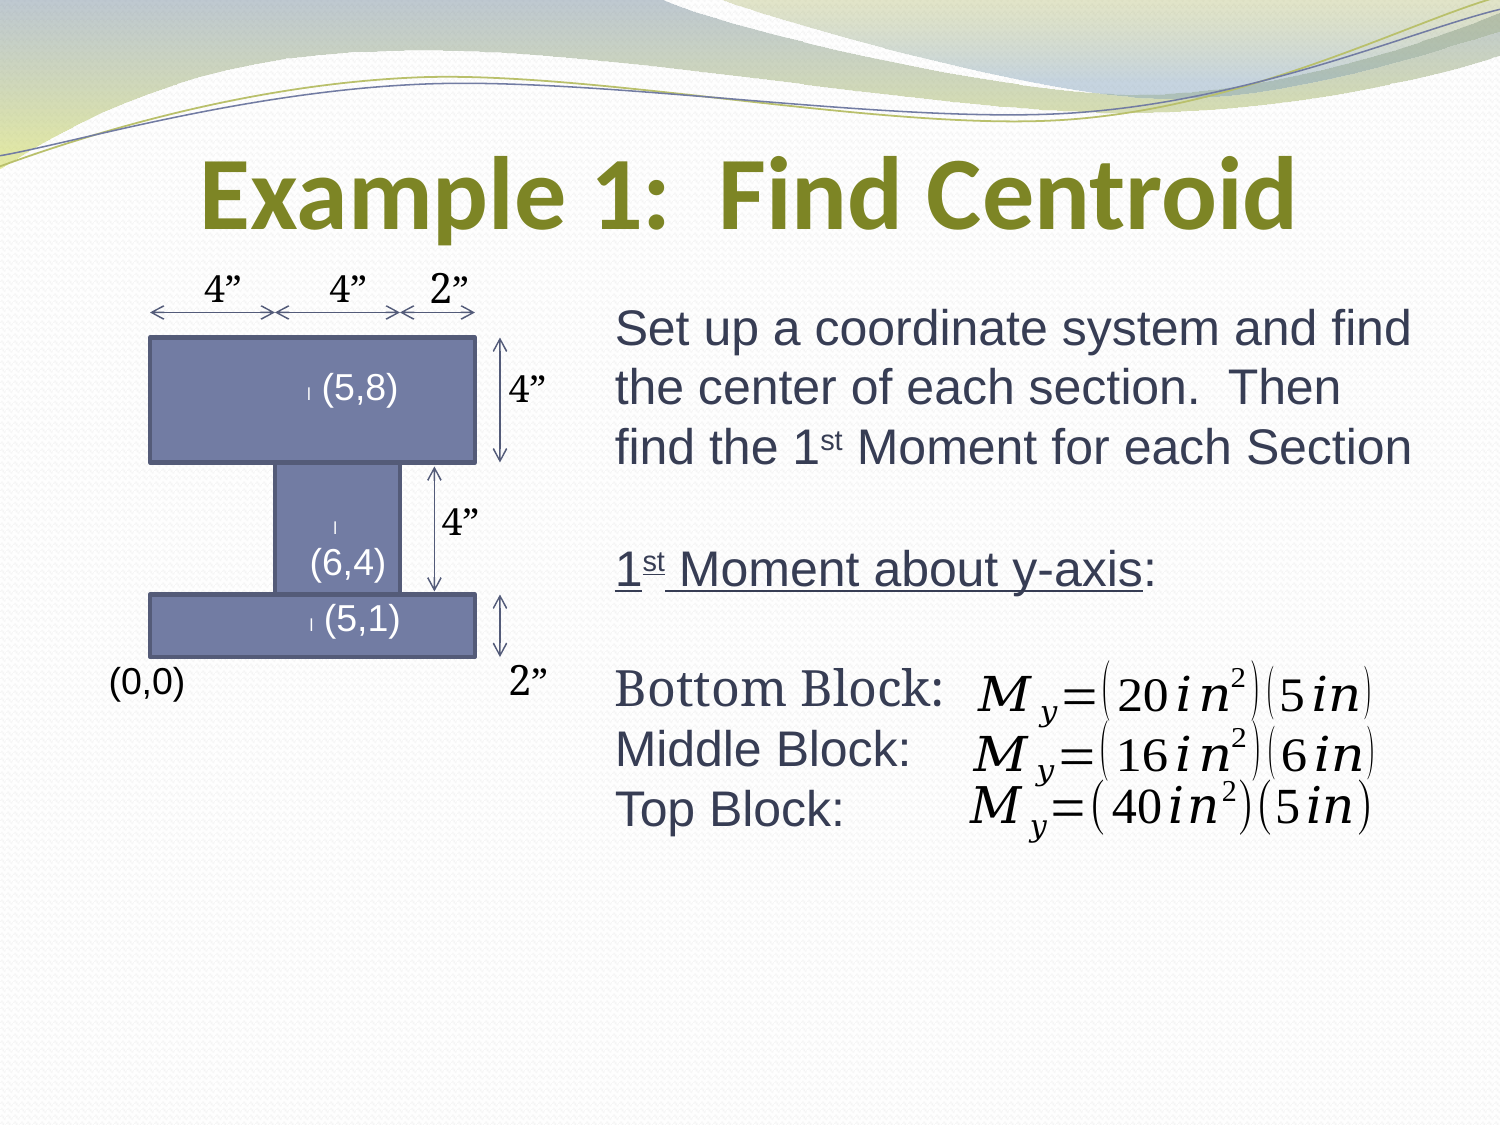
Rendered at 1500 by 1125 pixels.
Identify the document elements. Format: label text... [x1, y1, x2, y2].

text_box l (6,4) [284, 510, 421, 591]
text_box 4” [189, 258, 265, 312]
text_box [273, 460, 402, 592]
text_box l (5,1) [294, 586, 456, 647]
title Example 1: Find Centroid [75, 62, 1425, 250]
text_box [148, 592, 477, 659]
text_box 2” [493, 596, 569, 712]
text_box [148, 335, 477, 465]
text_box Set up a coordinate system and find the center of each section. Then find the 1st Moment for each Section [600, 287, 1463, 483]
text_box 2” [414, 254, 490, 320]
text_box (0,0) [93, 649, 259, 710]
text_box 4” [504, 357, 569, 418]
text_box 4” [314, 257, 390, 312]
text_box 1st Moment about y-axis: Bottom Block: Middle Block: Top Block: [599, 529, 1418, 845]
text_box l (5,8) [292, 355, 454, 415]
text_box 4” [439, 490, 502, 551]
